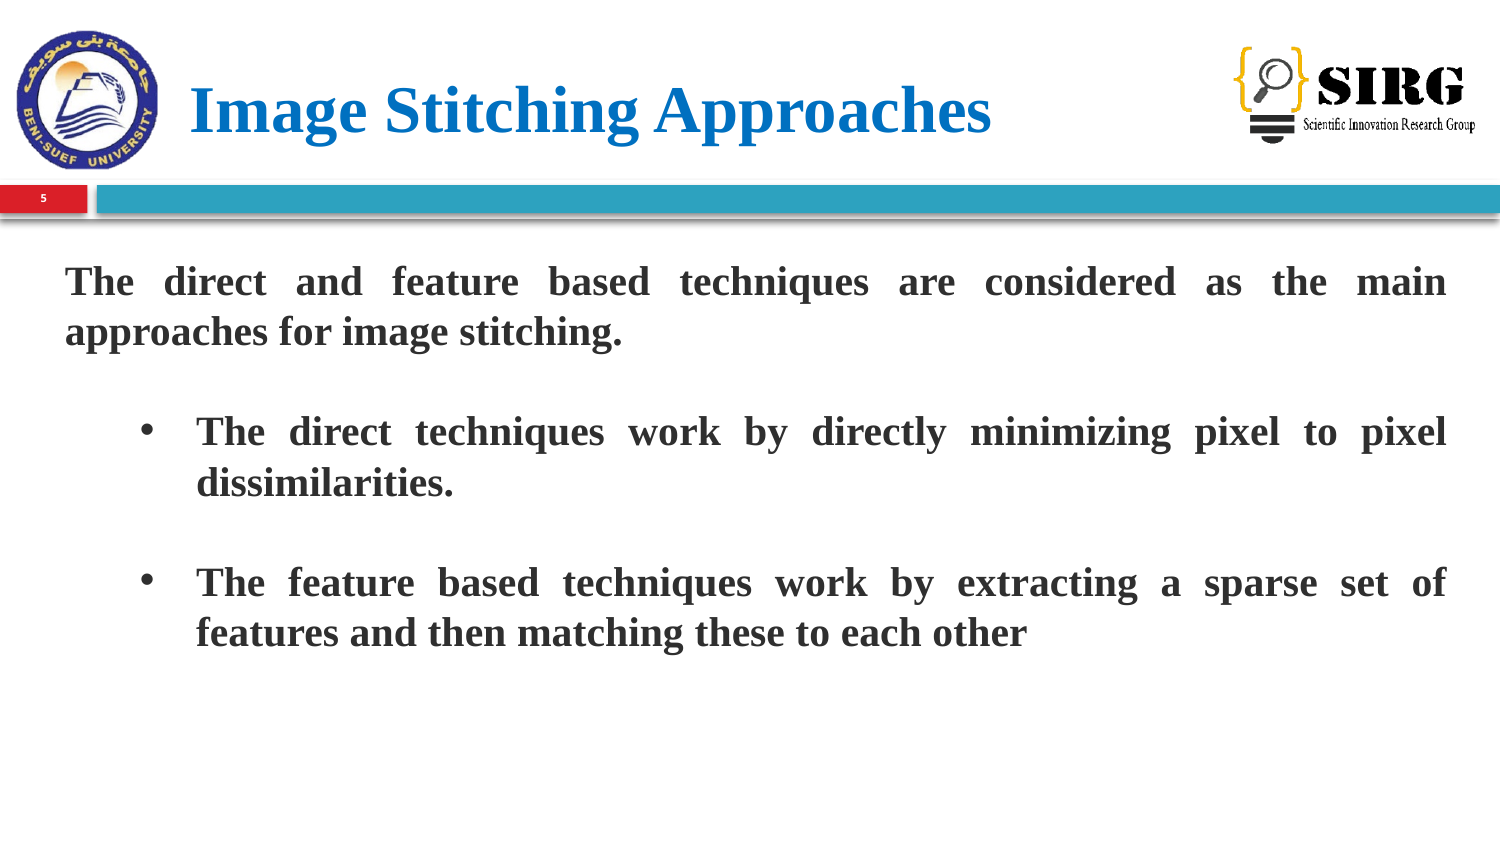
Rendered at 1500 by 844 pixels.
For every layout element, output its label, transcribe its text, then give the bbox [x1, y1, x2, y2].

text_box The direct and feature based techniques are considered as the main approaches for image stitching. The direct techniques work by directly minimizing pixel to pixel dissimilarities. The feature based techniques work by extracting a sparse set of features and then matching these to each other [49, 246, 1463, 662]
text_box Image Stitching Approaches [174, 53, 1088, 154]
slide_number 5 [0, 184, 88, 215]
picture [1199, 0, 1500, 200]
picture [15, 29, 160, 173]
